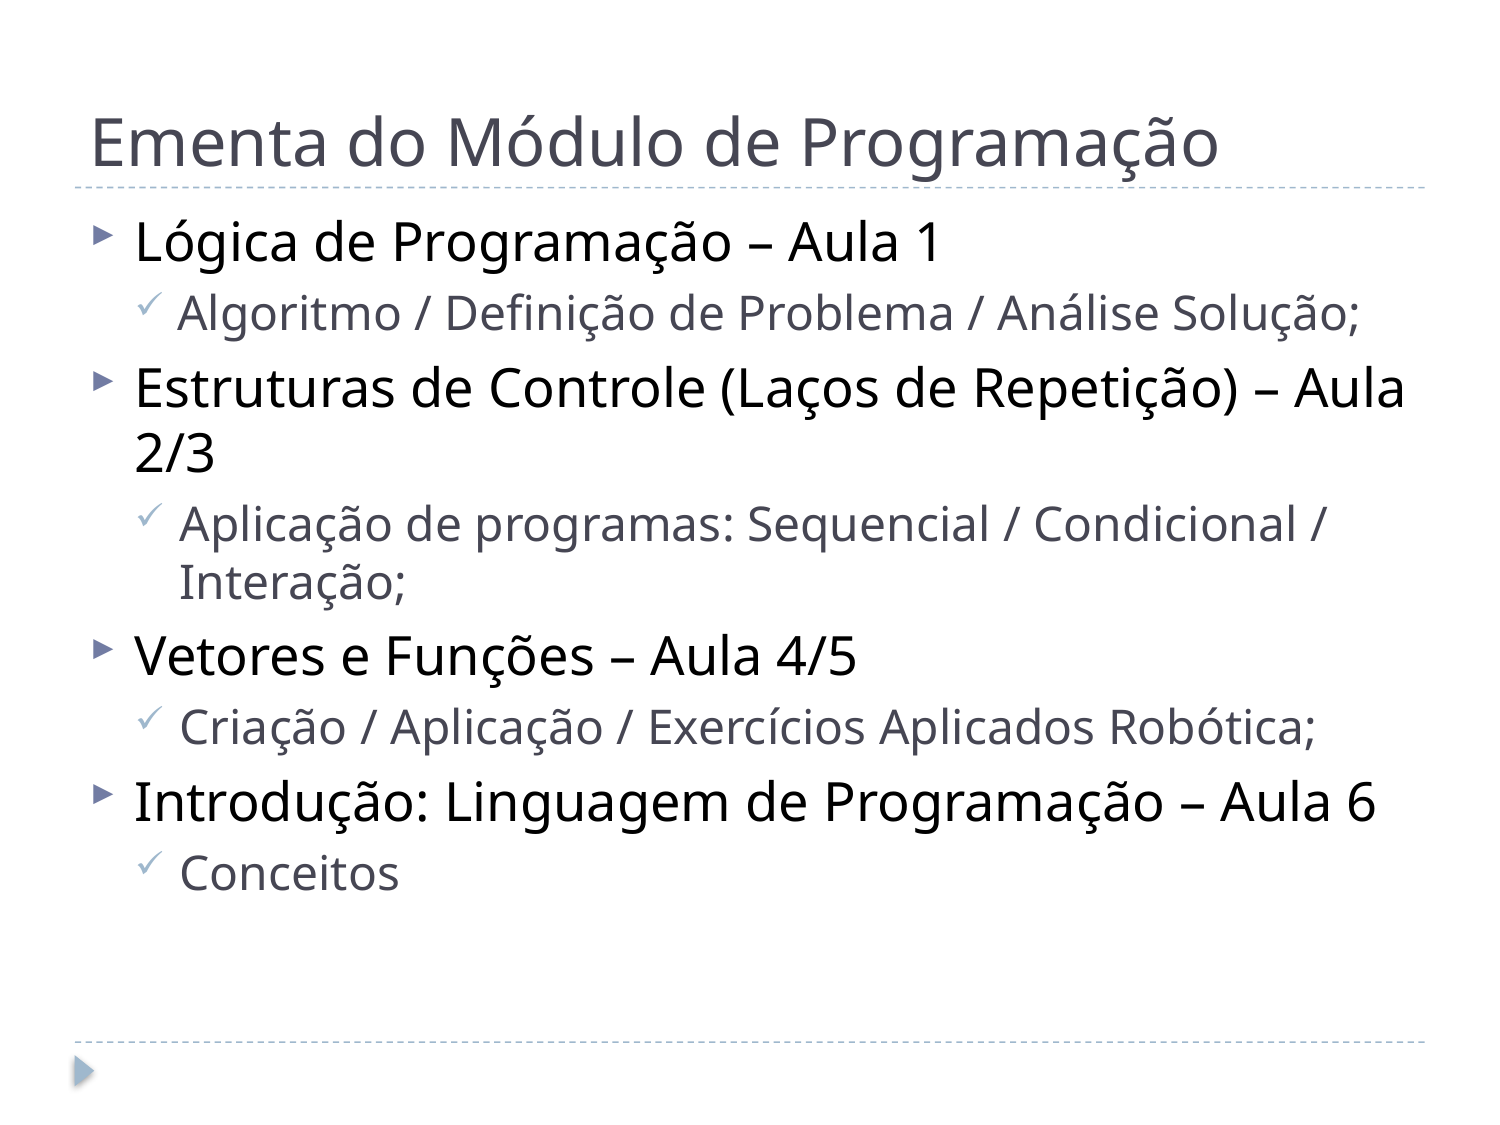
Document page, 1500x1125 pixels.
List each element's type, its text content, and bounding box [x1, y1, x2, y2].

title Ementa do Módulo de Programação [75, 24, 1425, 188]
list Lógica de Programação – Aula 1 Algoritmo / Definição de Problema / Análise Solução; Estruturas de Controle (Laços de Repetição) – Aula 2/3 Aplicação de programas: Sequencial / Condicional / Interação; Vetores e Funções – Aula 4/5 Criação / Aplicação / Exercícios Aplicados Robótica; Introdução: Linguagem de Programação – Aula 6 Conceitos [75, 200, 1477, 1008]
